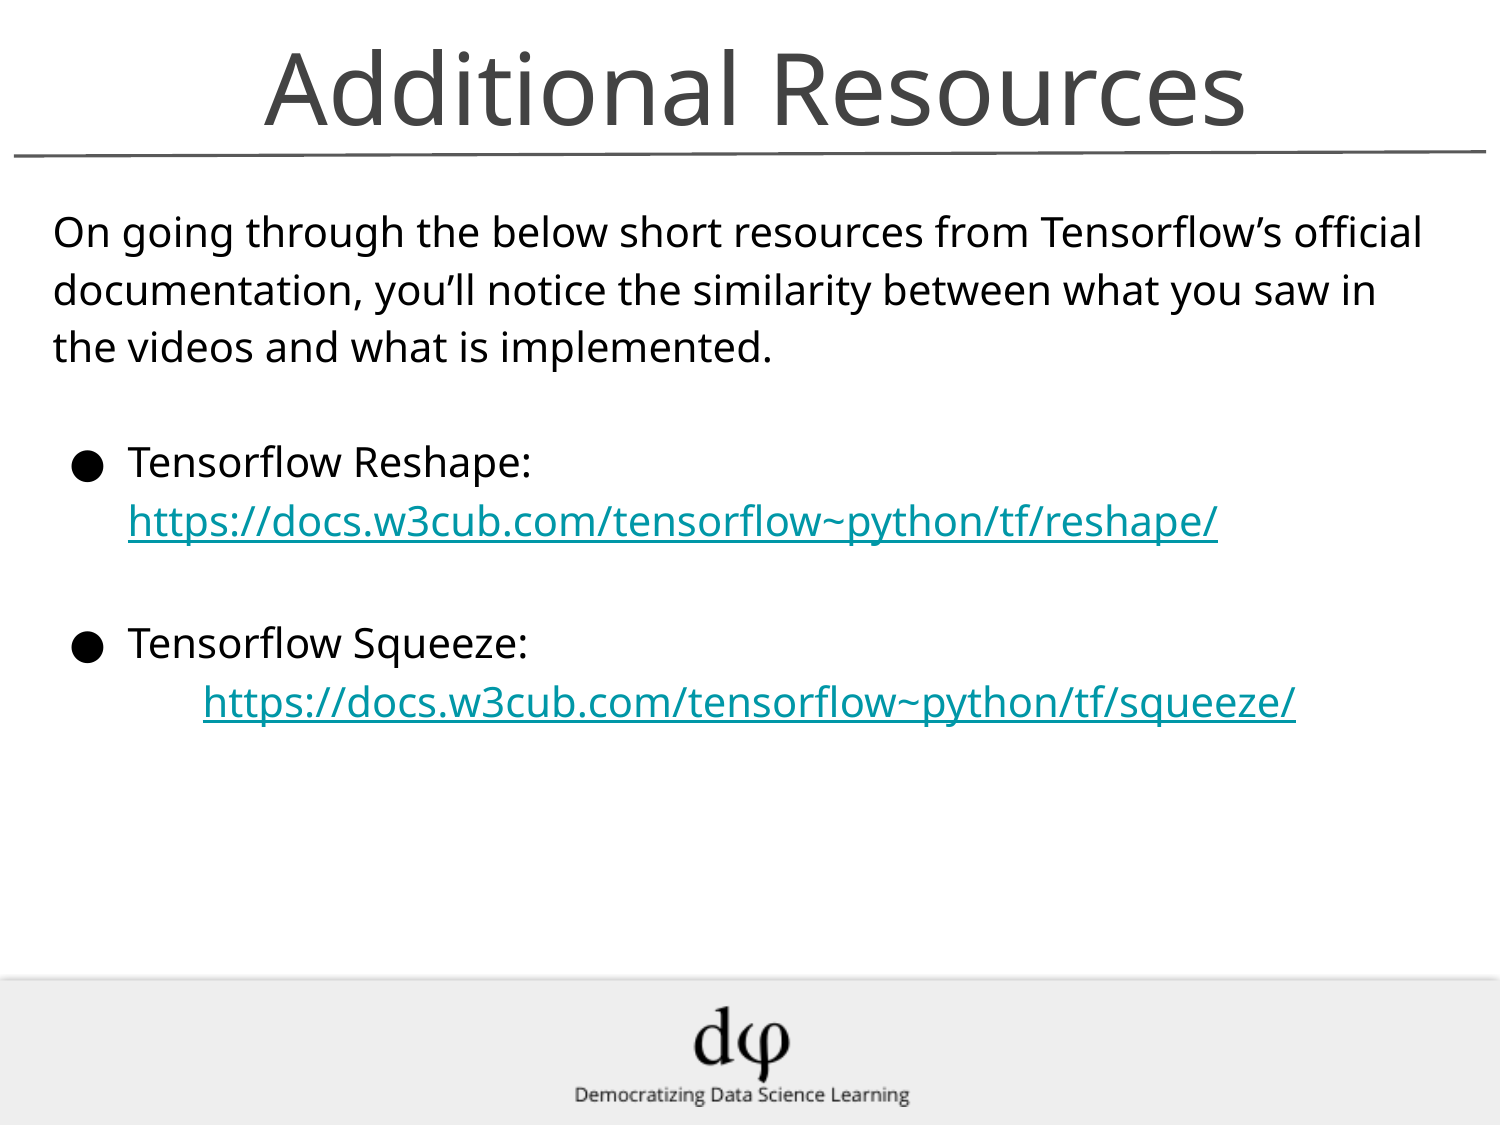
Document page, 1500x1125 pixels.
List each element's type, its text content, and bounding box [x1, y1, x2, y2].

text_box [0, 980, 1500, 1125]
text_box On going through the below short resources from Tensorflow’s official documentation, you’ll notice the similarity between what you saw in the videos and what is implemented. Tensorflow Reshape: https://docs.w3cub.com/tensorflow~python/tf/reshape/ Tensorflow Squeeze: https://docs.w3cub.com/tensorflow~python/tf/squeeze/ [37, 183, 1463, 975]
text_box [13, 151, 1487, 157]
text_box Additional Resources [0, 27, 1500, 160]
